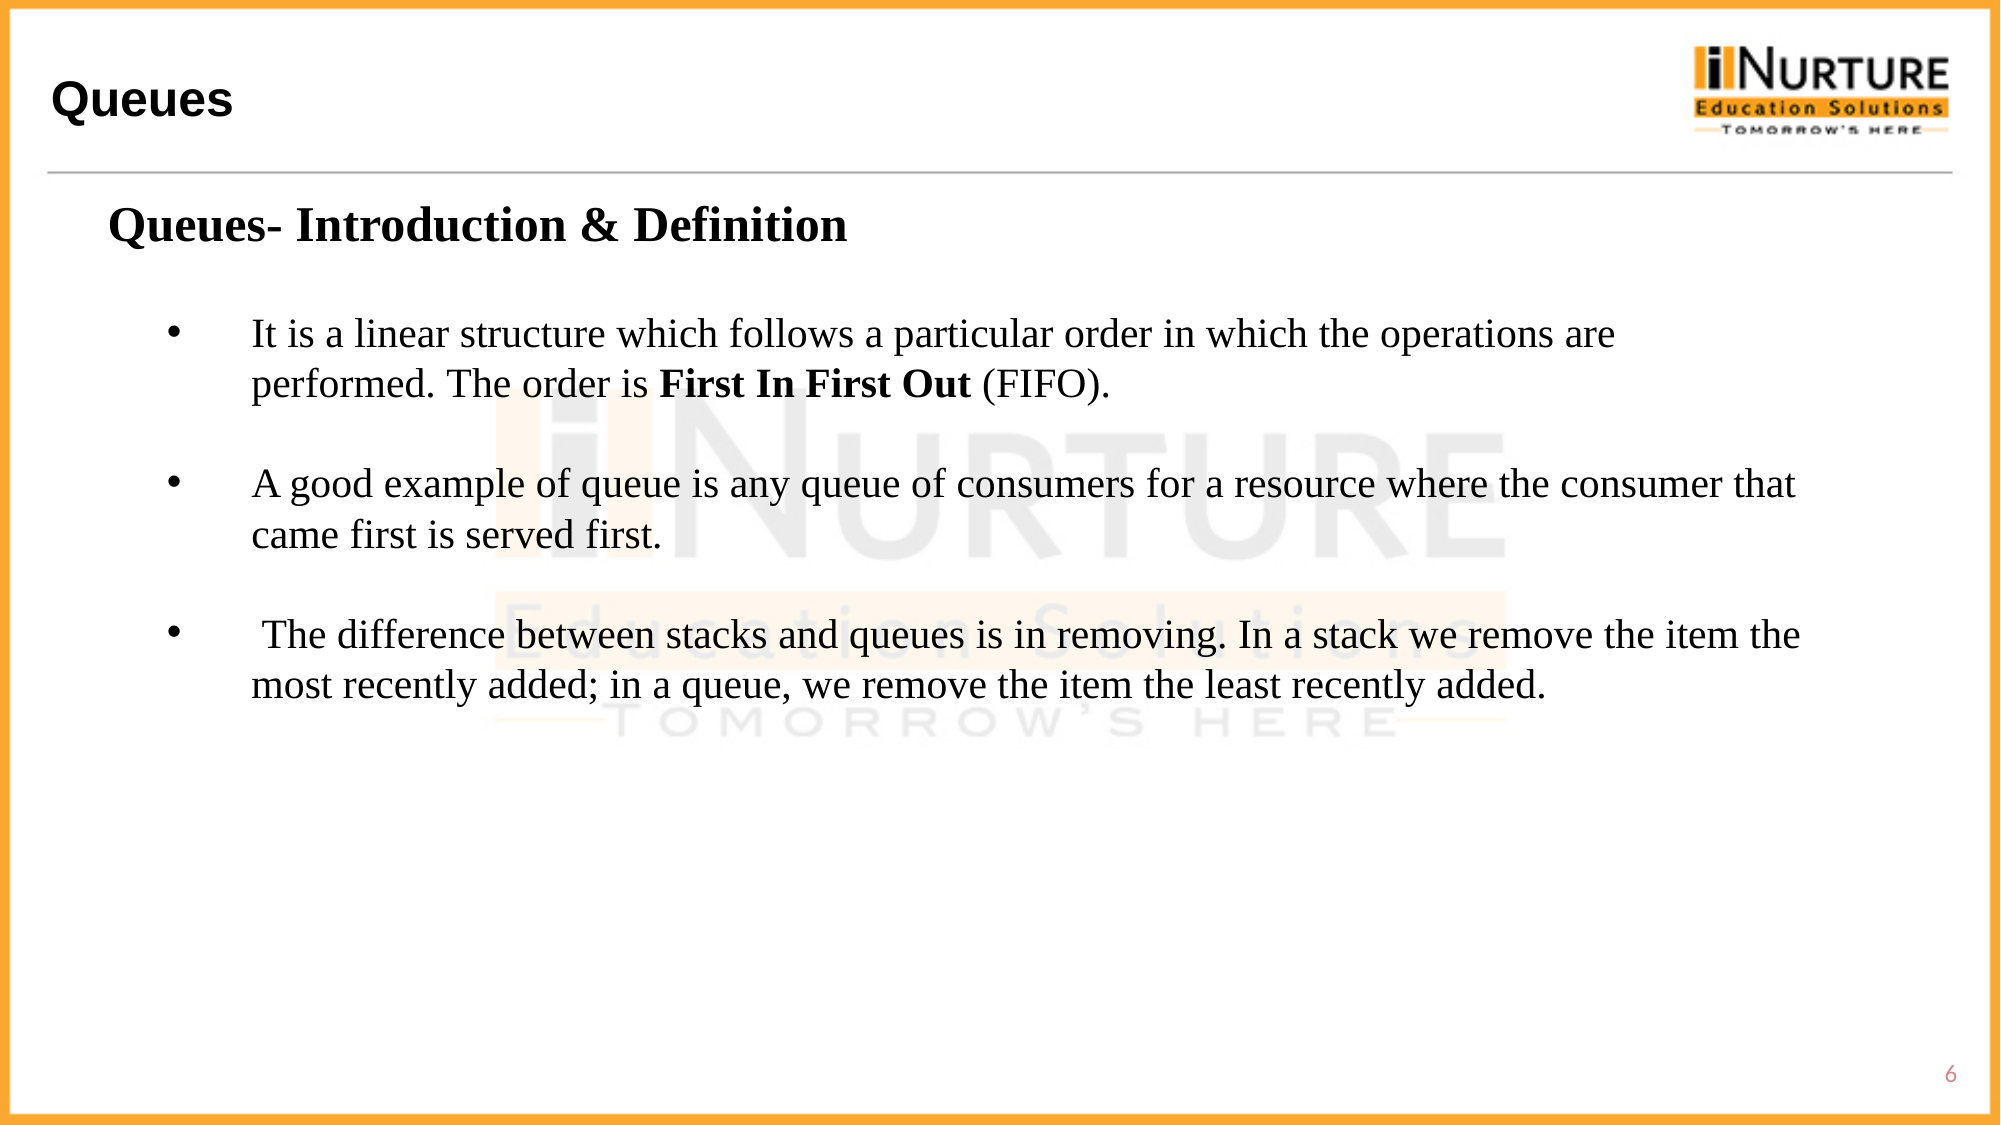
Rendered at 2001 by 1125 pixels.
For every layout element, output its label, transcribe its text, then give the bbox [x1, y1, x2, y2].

slide_number 6 [1901, 1042, 1973, 1103]
text_box Queues [33, 59, 1716, 134]
picture [0, 0, 2001, 1125]
text_box Queues- Introduction & Definition It is a linear structure which follows a particular order in which the operations are performed. The order is First In First Out (FIFO). A good example of queue is any queue of consumers for a resource where the consumer that came first is served first. The difference between stacks and queues is in removing. In a stack we remove the item the most recently added; in a queue, we remove the item the least recently added. [33, 183, 1902, 714]
